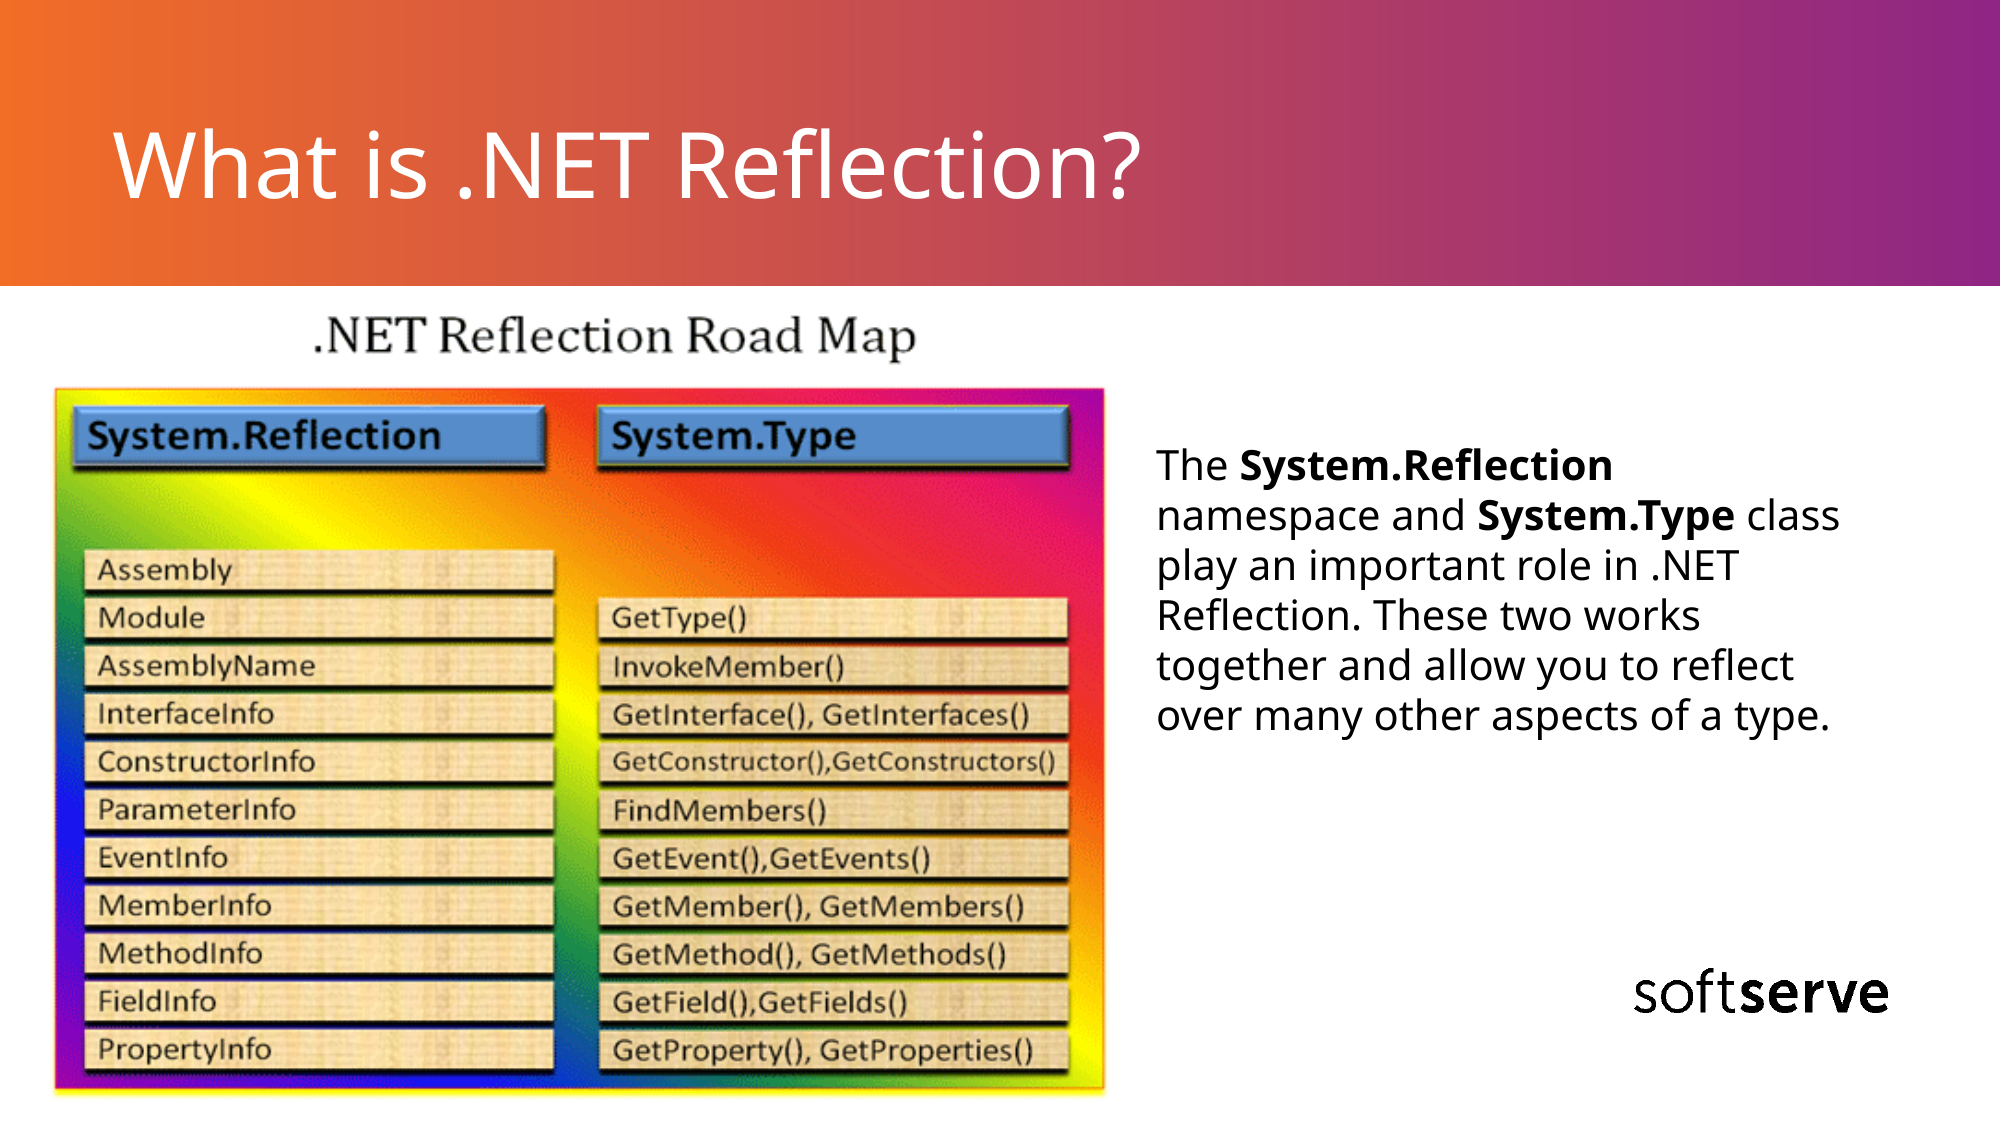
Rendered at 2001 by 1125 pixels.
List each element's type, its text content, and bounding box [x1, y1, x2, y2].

picture [50, 315, 1110, 1102]
title What is .NET Reflection? [112, 112, 1888, 225]
list The System.Reflection namespace and System.Type class play an important role in .NET Reflection. These two works together and allow you to reflect over many other aspects of a type. [1156, 431, 1860, 994]
picture [1634, 968, 1888, 1013]
